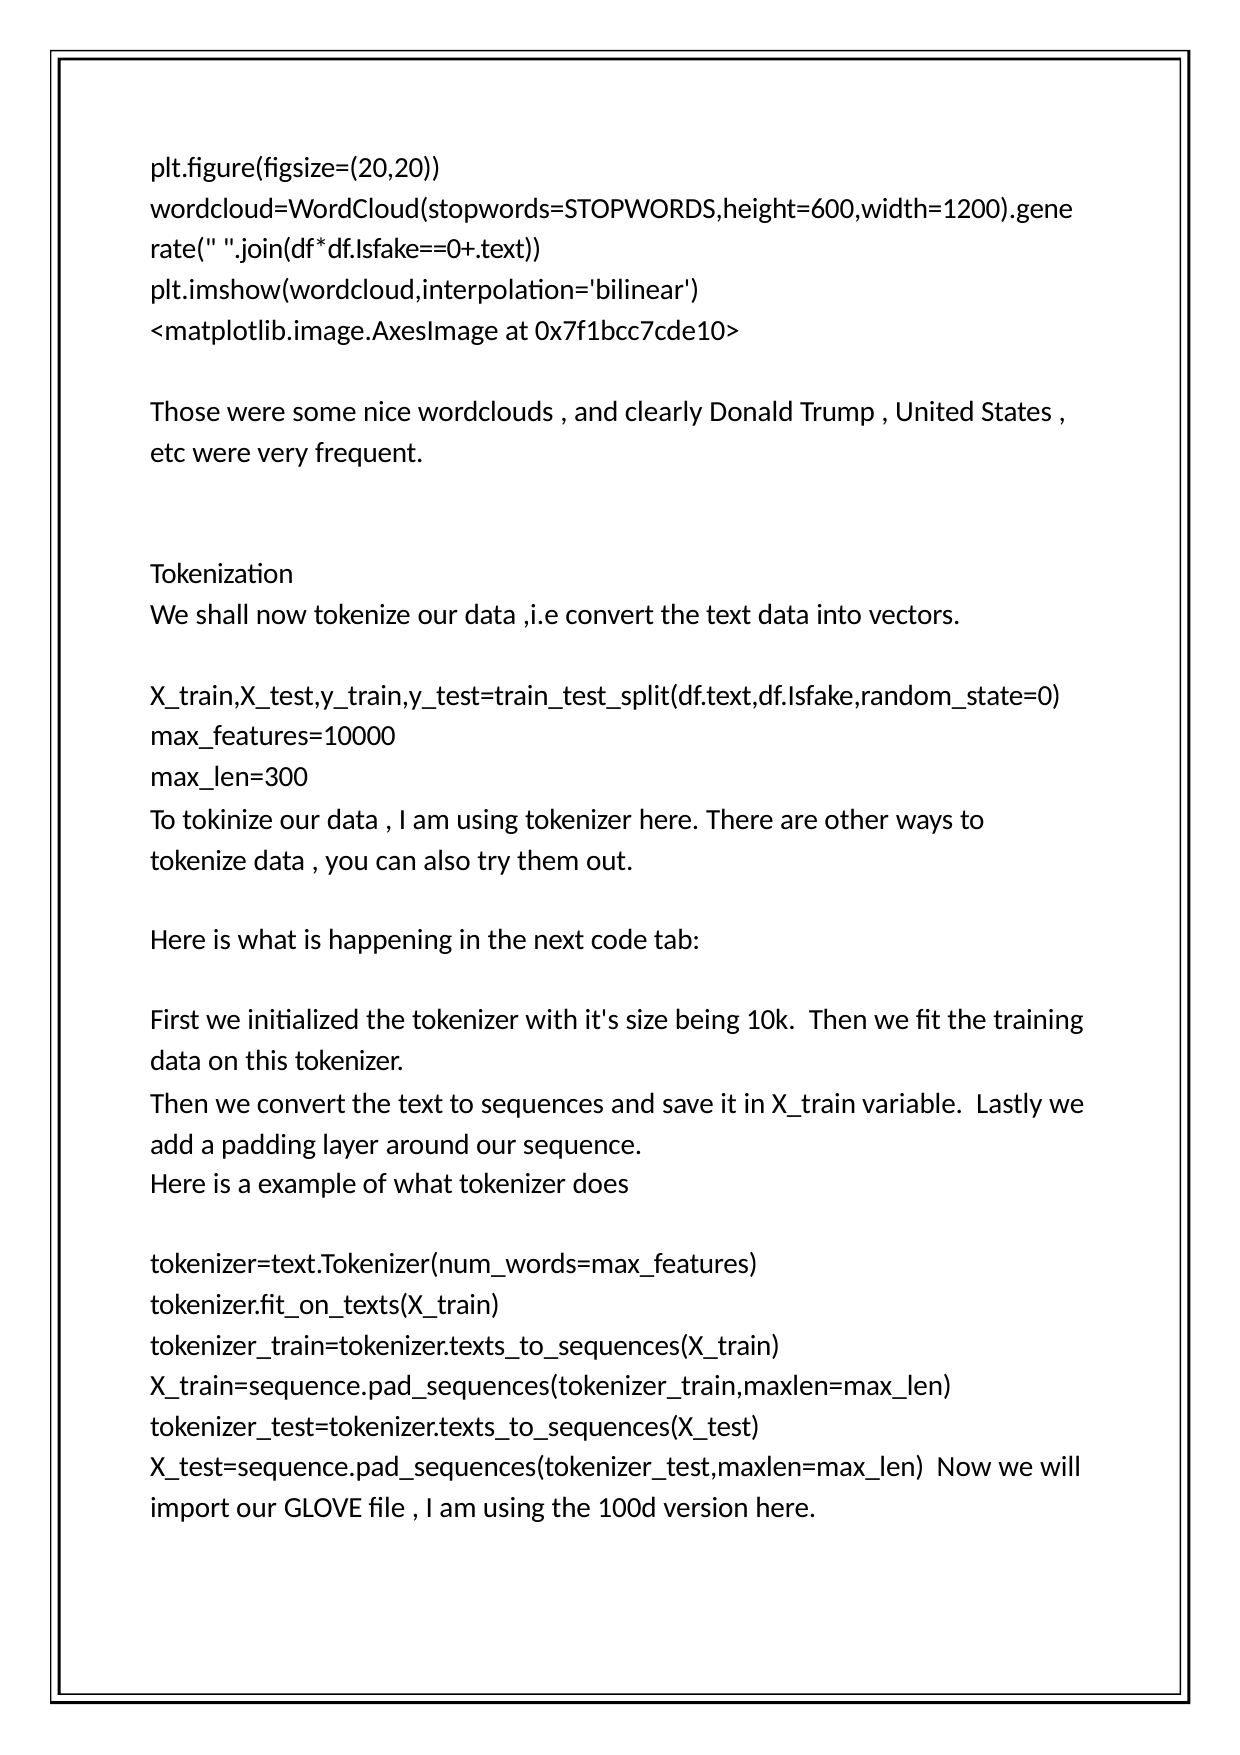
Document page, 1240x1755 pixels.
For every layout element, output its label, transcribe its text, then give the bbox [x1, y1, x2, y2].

text_box plt.figure(figsize=(20,20)) wordcloud=WordCloud(stopwords=STOPWORDS,height=600,width=1200).gene rate(" ".join(df*df.Isfake==0+.text)) plt.imshow(wordcloud,interpolation='bilinear') <matplotlib.image.AxesImage at 0x7f1bcc7cde10> Those were some nice wordclouds , and clearly Donald Trump , United States , etc were very frequent. Tokenization We shall now tokenize our data ,i.e convert the text data into vectors. X_train,X_test,y_train,y_test=train_test_split(df.text,df.Isfake,random_state=0) max_features=10000 max_len=300 To tokinize our data , I am using tokenizer here. There are other ways to tokenize data , you can also try them out. Here is what is happening in the next code tab: First we initialized the tokenizer with it's size being 10k. Then we fit the training data on this tokenizer. Then we convert the text to sequences and save it in X_train variable. Lastly we add a padding layer around our sequence. Here is a example of what tokenizer does tokenizer=text.Tokenizer(num_words=max_features) tokenizer.fit_on_texts(X_train) tokenizer_train=tokenizer.texts_to_sequences(X_train) X_train=sequence.pad_sequences(tokenizer_train,maxlen=max_len) tokenizer_test=tokenizer.texts_to_sequences(X_test) X_test=sequence.pad_sequences(tokenizer_test,maxlen=max_len) Now we will import our GLOVE file , I am using the 100d version here. [147, 140, 1091, 1523]
text_box [50, 49, 1191, 1705]
